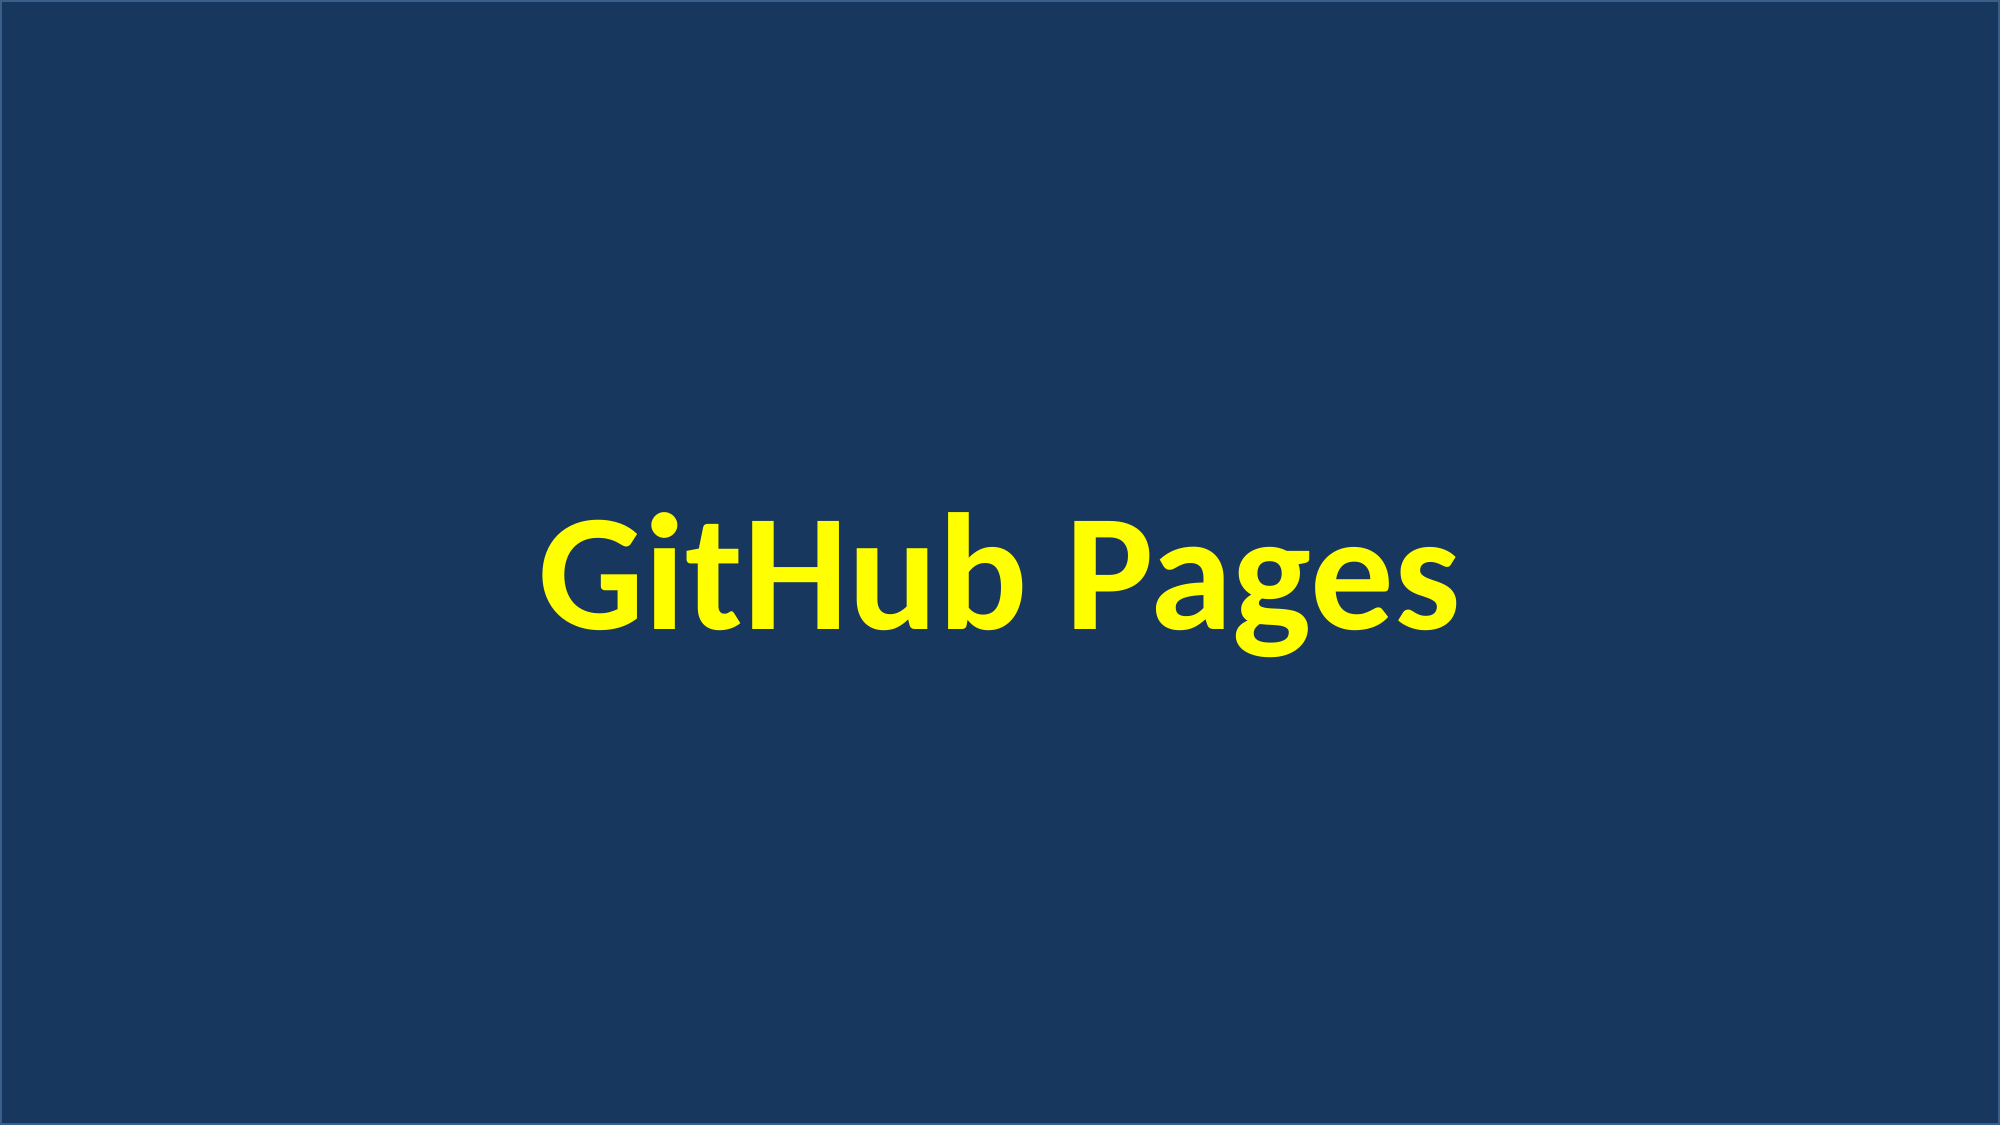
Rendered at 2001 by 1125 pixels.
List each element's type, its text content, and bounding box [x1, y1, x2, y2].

text_box GitHub Pages [0, 0, 2000, 1125]
